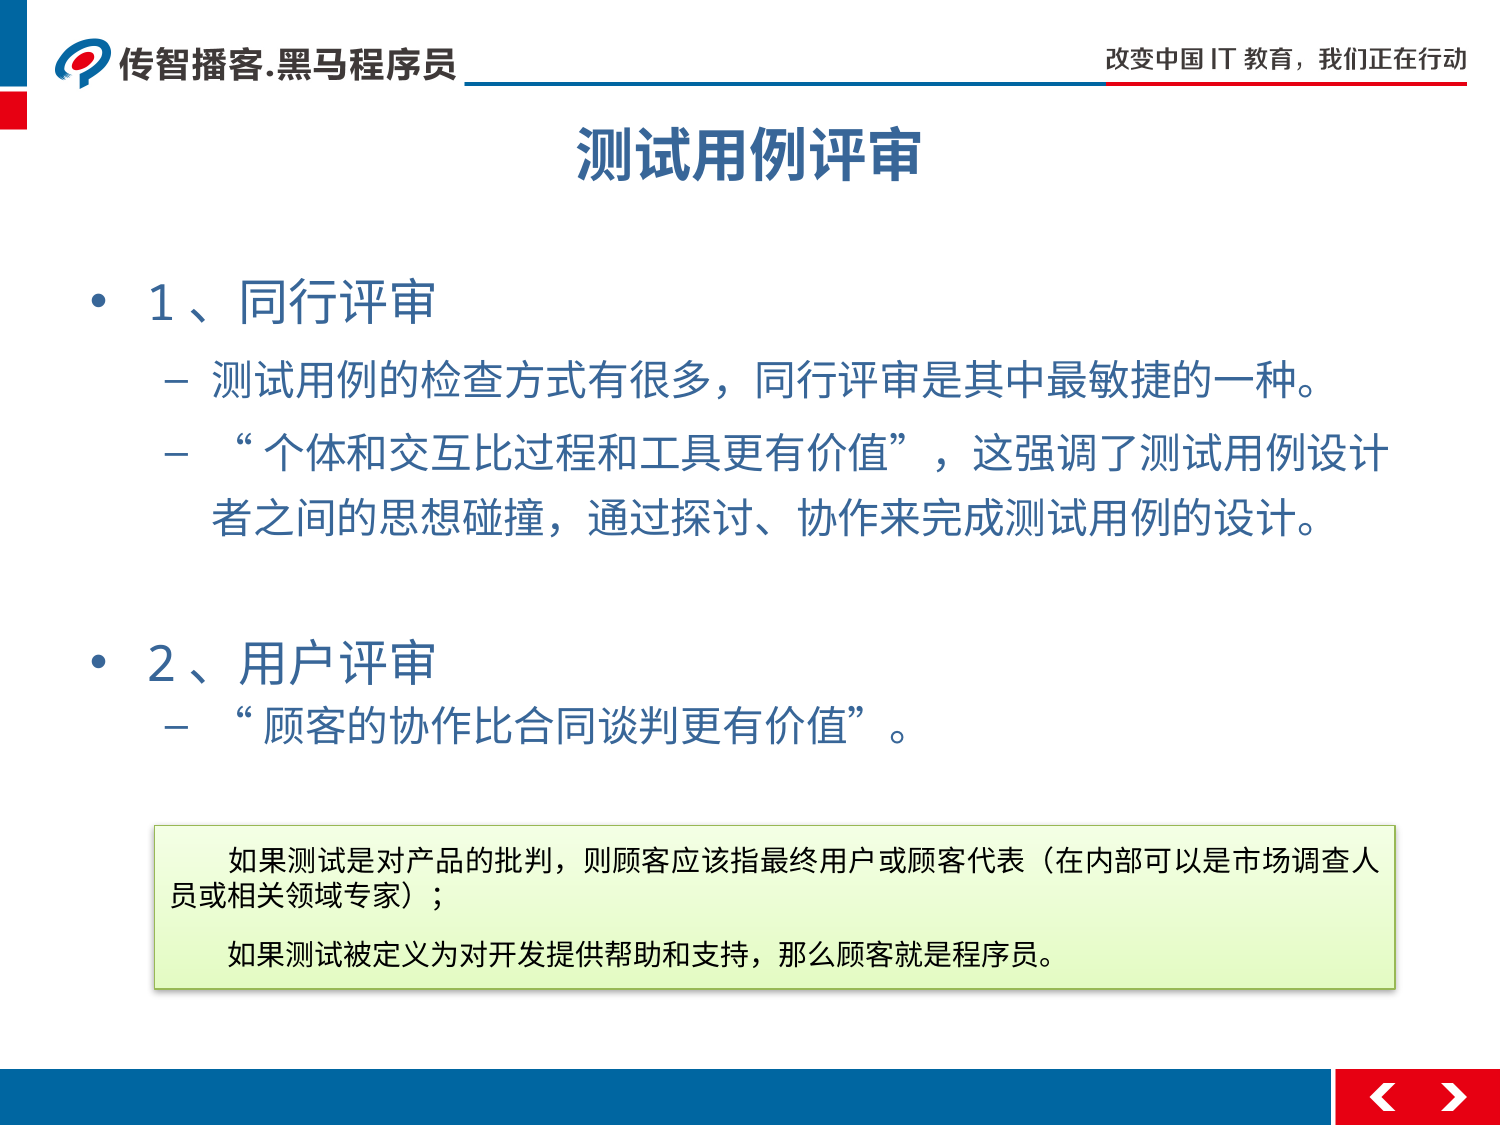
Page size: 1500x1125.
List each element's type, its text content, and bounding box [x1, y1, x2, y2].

text_box 如果测试是对产品的批判，则顾客应该指最终用户或顾客代表（在内部可以是市场调查人员或相关领域专家）； 如果测试被定义为对开发提供帮助和支持，那么顾客就是程序员。 [154, 825, 1396, 990]
picture [0, 0, 1500, 1125]
list 1、同行评审 测试用例的检查方式有很多，同行评审是其中最敏捷的一种。 “个体和交互比过程和工具更有价值”，这强调了测试用例设计者之间的思想碰撞，通过探讨、协作来完成测试用例的设计。 2、用户评审 “顾客的协作比合同谈判更有价值”。 [75, 262, 1425, 797]
title 测试用例评审 [75, 110, 1425, 215]
